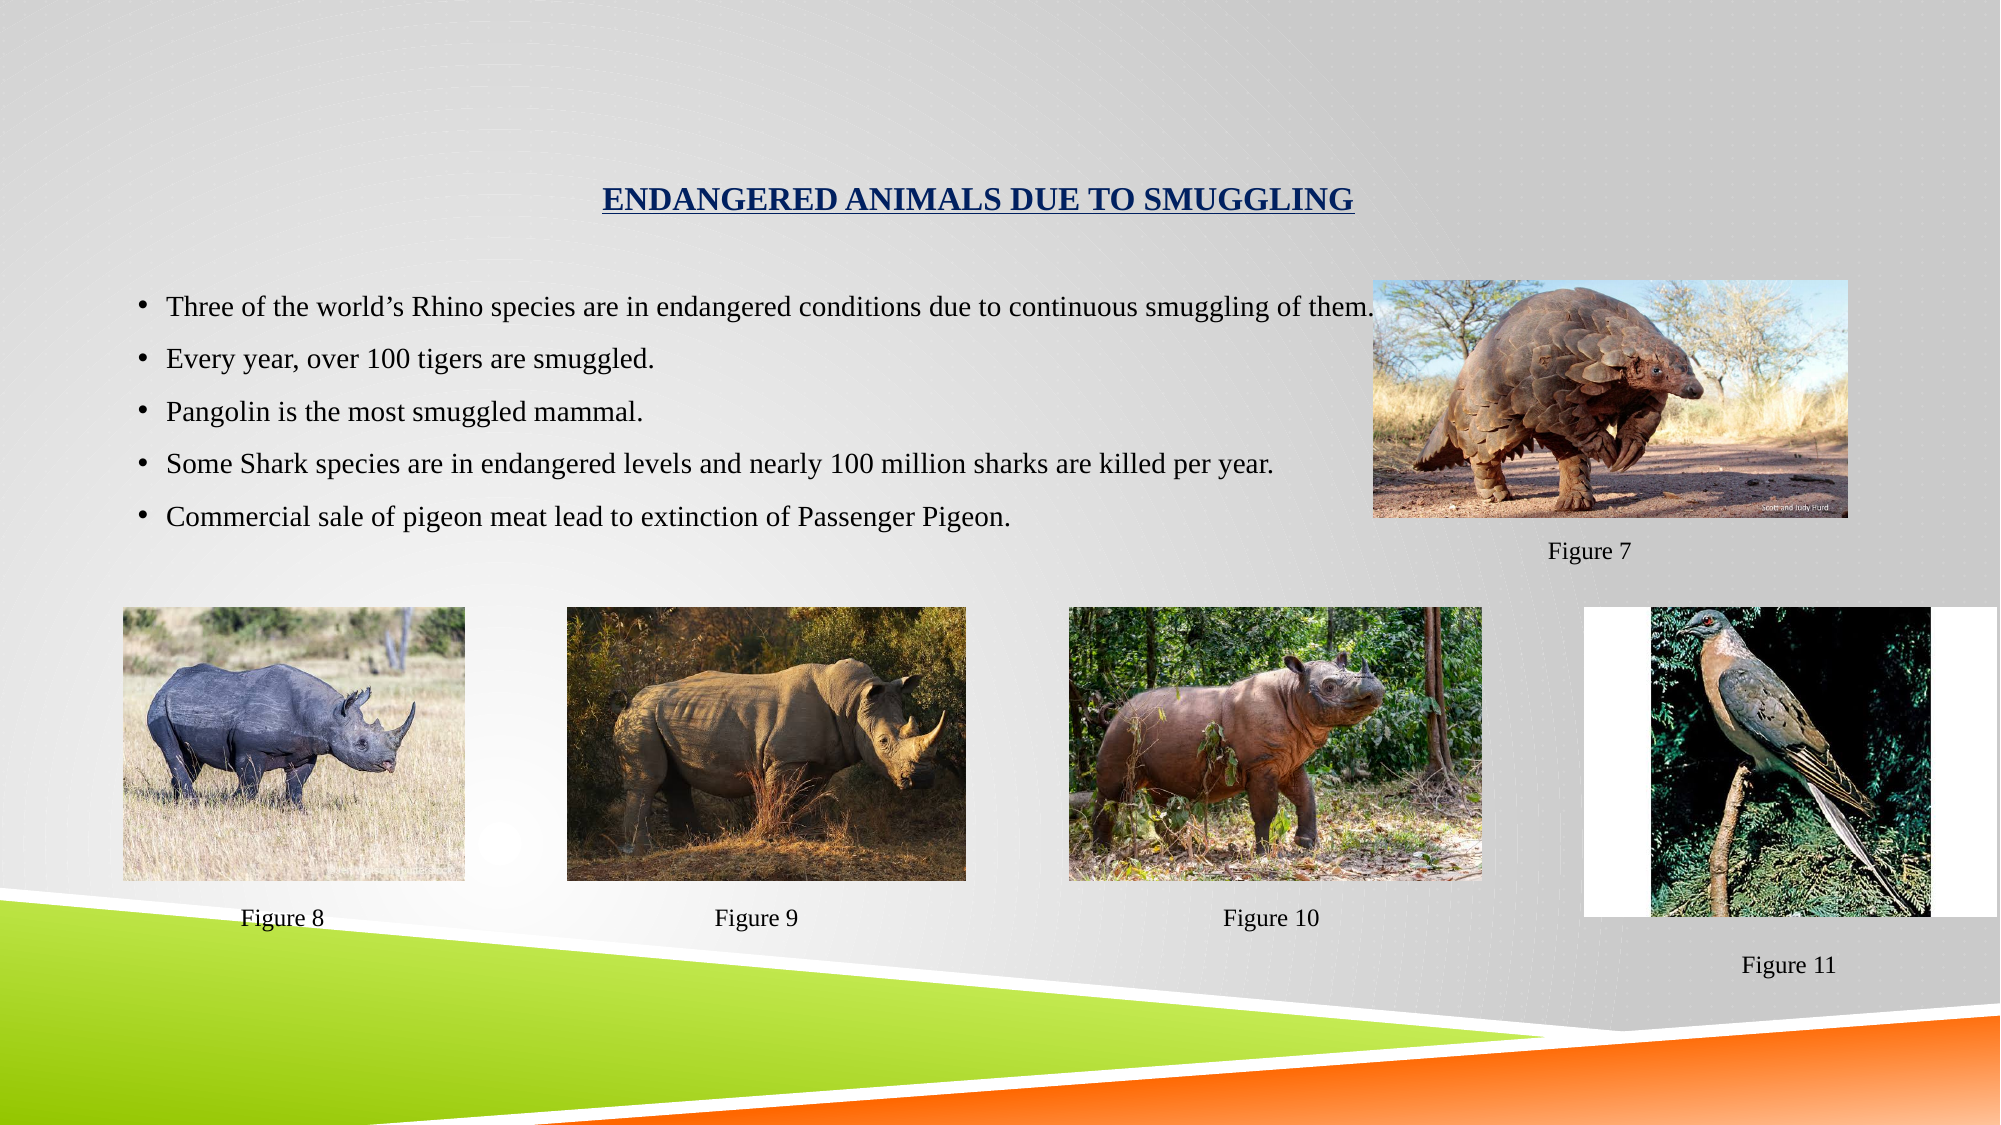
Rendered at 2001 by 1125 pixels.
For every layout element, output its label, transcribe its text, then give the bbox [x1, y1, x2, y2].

text_box Figure 9 [699, 893, 1000, 939]
text_box Figure 7 [1533, 531, 1834, 572]
text_box Figure 8 [225, 893, 526, 939]
text_box Figure 11 [1726, 940, 2000, 986]
picture [1372, 280, 1848, 518]
picture [1584, 606, 1997, 917]
picture [1068, 607, 1482, 882]
picture [122, 607, 465, 882]
text_box Figure 10 [1208, 893, 1509, 939]
text_box ENDANGERED ANIMALS DUE TO SMUGGLING Three of the world’s Rhino species are in endangered conditions due to continuous smuggling of them. Every year, over 100 tigers are smuggled. Pangolin is the most smuggled mammal. Some Shark species are in endangered levels and nearly 100 million sharks are killed per year. Commercial sale of pigeon meat lead to extinction of Passenger Pigeon. [123, 149, 1834, 540]
picture [567, 607, 966, 882]
